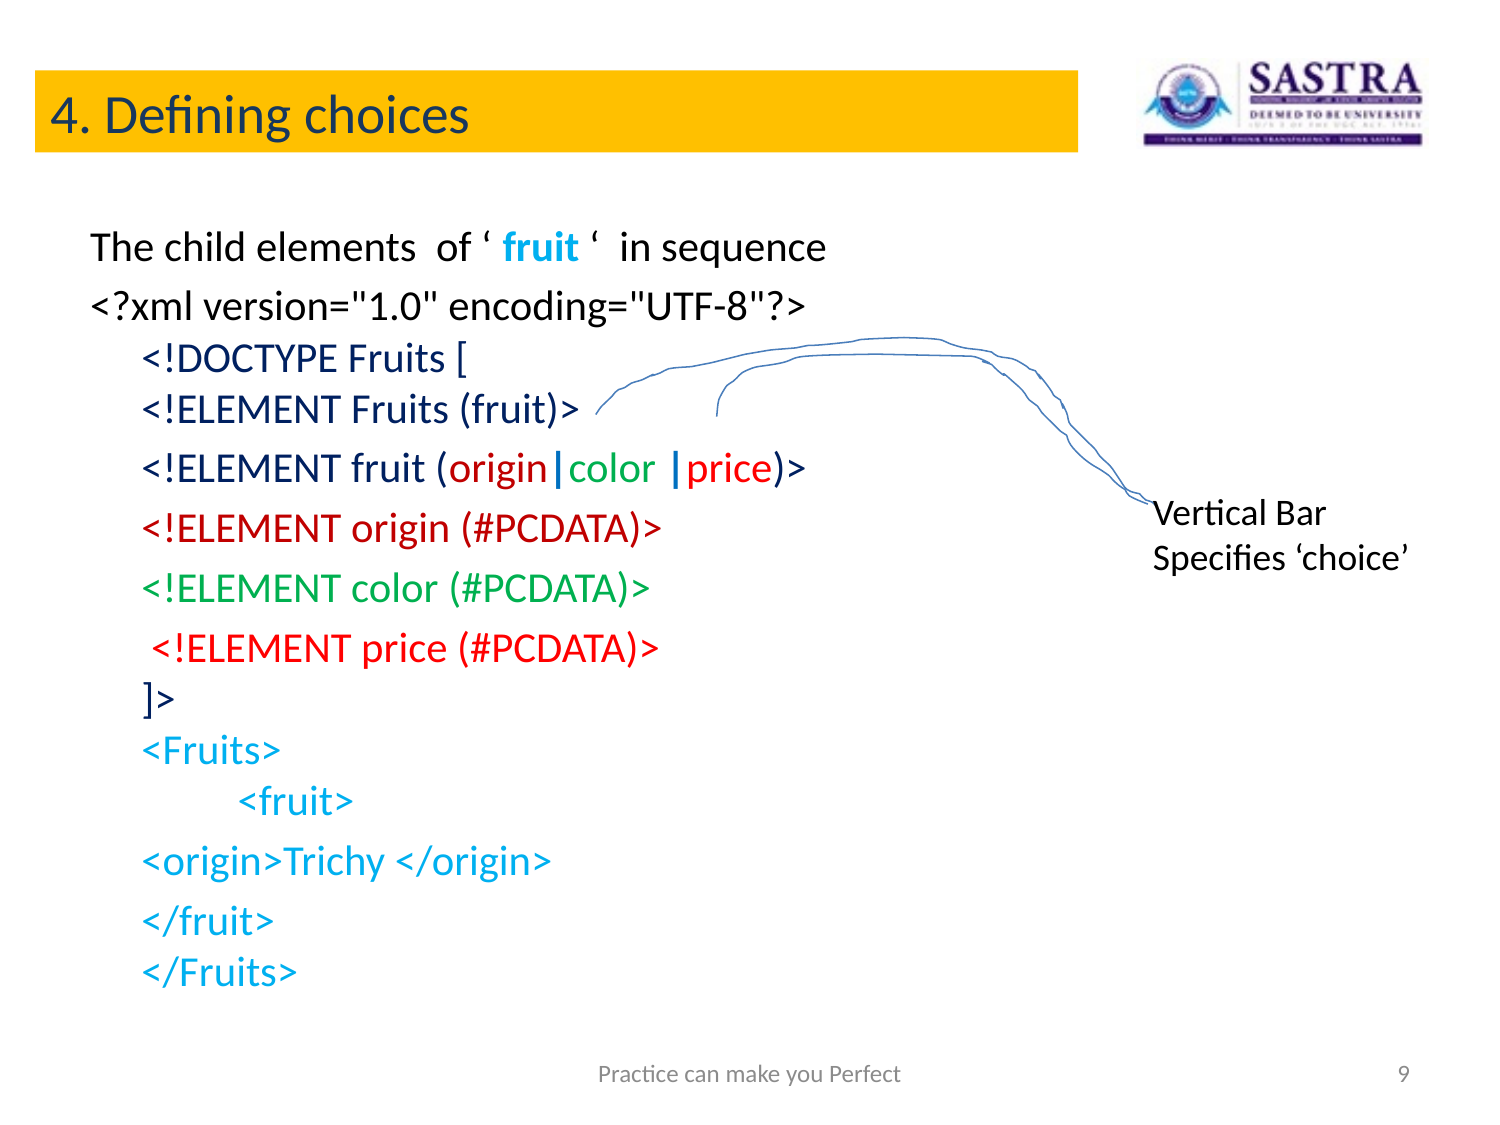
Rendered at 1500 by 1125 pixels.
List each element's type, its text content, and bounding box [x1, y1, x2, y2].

text_box Vertical Bar Specifies ‘choice’ [1138, 480, 1425, 586]
footer Practice can make you Perfect [512, 1042, 988, 1103]
title 4. Defining choices [35, 70, 1079, 153]
list The child elements of ‘ fruit ‘ in sequence <?xml version="1.0" encoding="UTF-8"?> <!DOCTYPE Fruits [ <!ELEMENT Fruits (fruit)> <!ELEMENT fruit (origin|color |price)> <!ELEMENT origin (#PCDATA)> <!ELEMENT color (#PCDATA)> <!ELEMENT price (#PCDATA)> ]> <Fruits> <fruit> <origin>Trichy </origin> </fruit> </Fruits> [75, 210, 1425, 1005]
text_box [595, 336, 1138, 507]
slide_number 9 [1074, 1042, 1425, 1103]
picture [1136, 58, 1429, 149]
